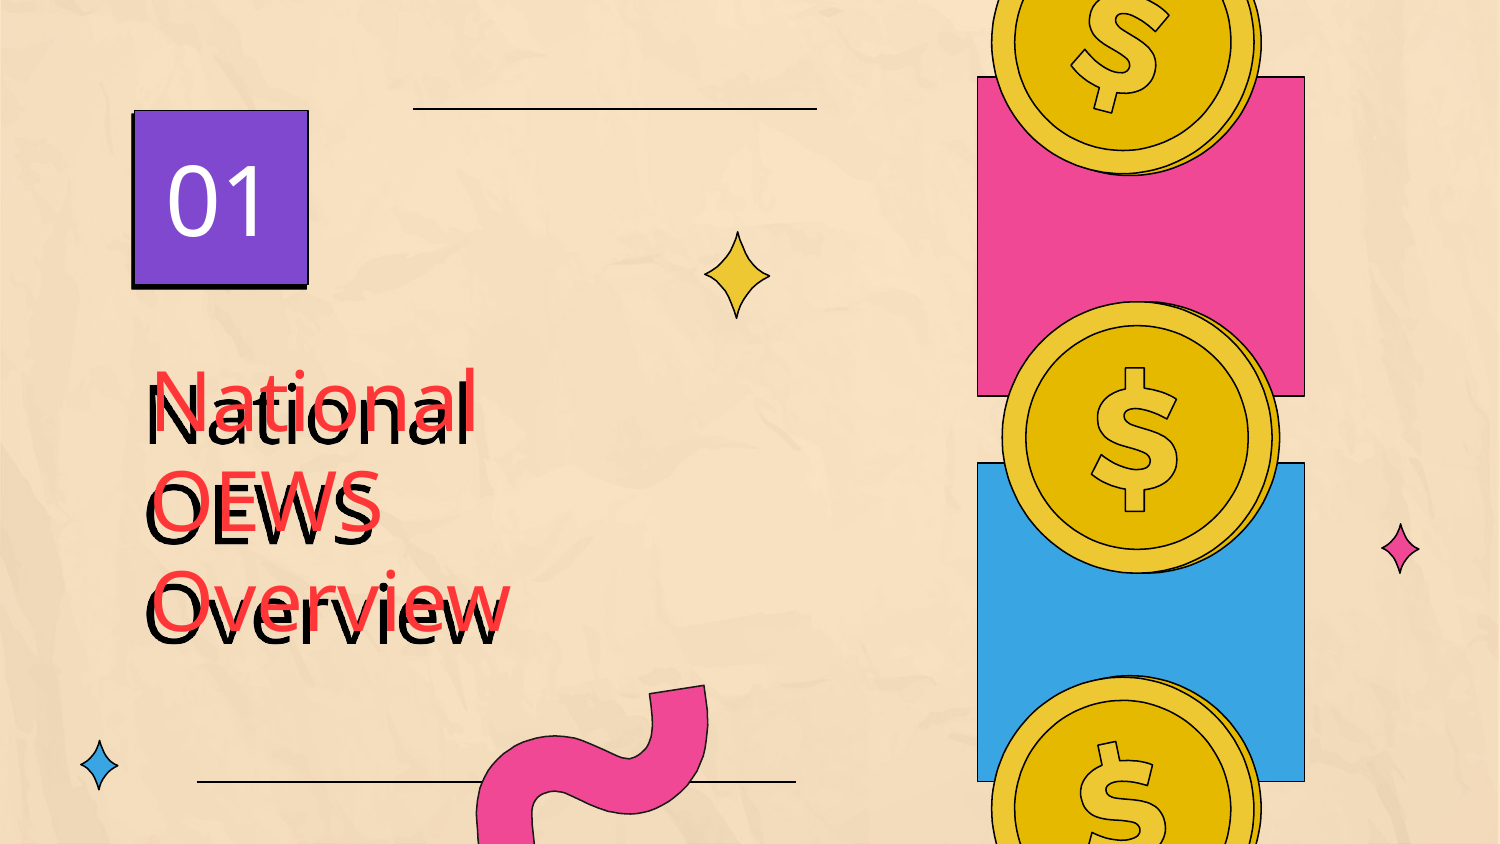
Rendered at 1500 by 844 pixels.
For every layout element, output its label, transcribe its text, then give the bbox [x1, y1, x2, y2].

title National OEWS Overview [134, 341, 748, 656]
title 01 [134, 110, 309, 285]
